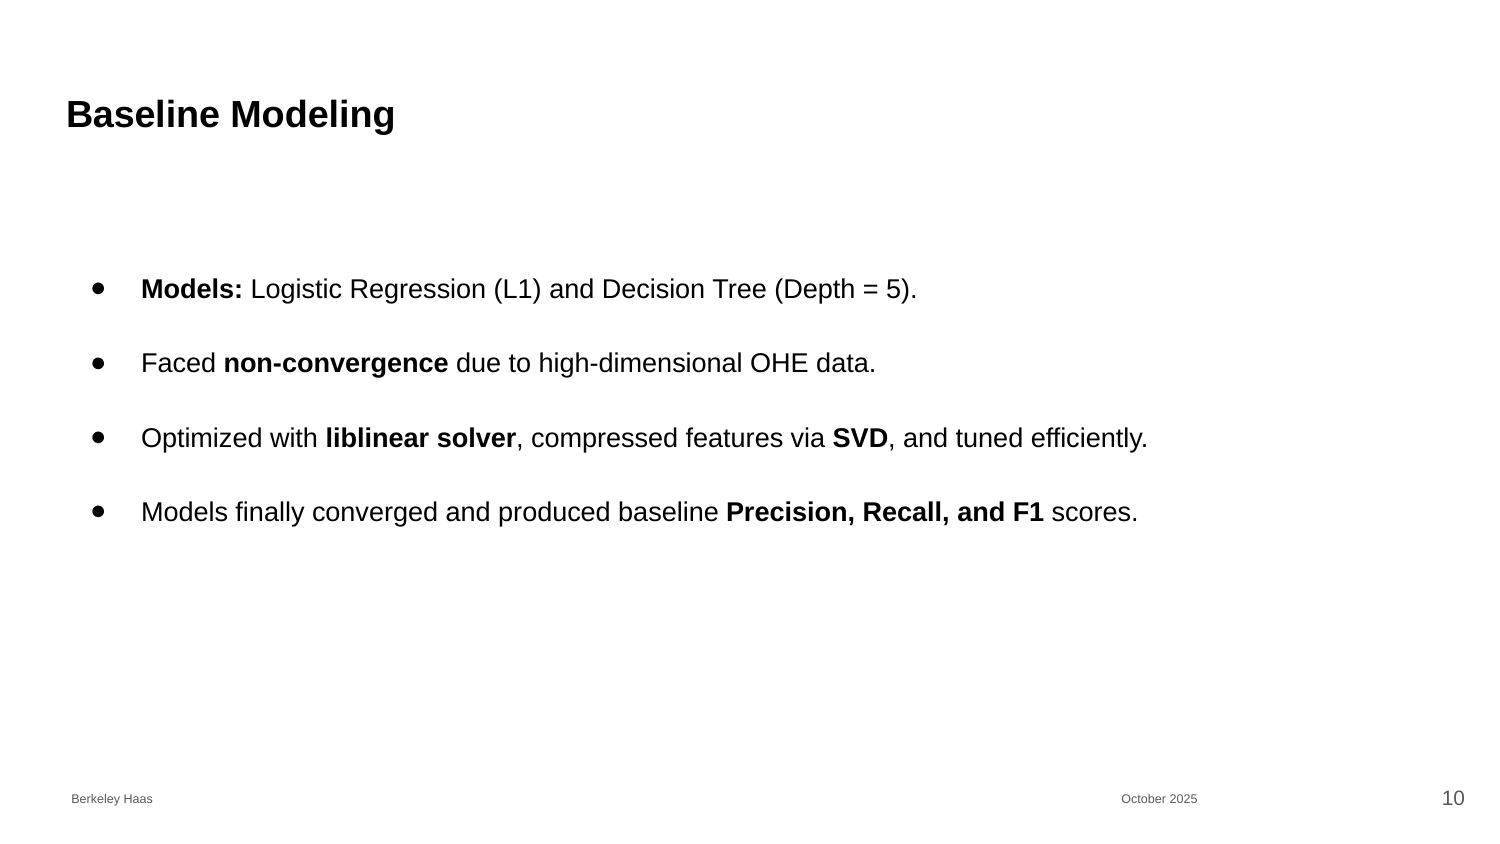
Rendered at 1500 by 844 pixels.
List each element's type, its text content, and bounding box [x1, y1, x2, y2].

list Models: Logistic Regression (L1) and Decision Tree (Depth = 5). Faced non-convergence due to high-dimensional OHE data. Optimized with liblinear solver, compressed features via SVD, and tuned efficiently. Models finally converged and produced baseline Precision, Recall, and F1 scores. [51, 189, 1449, 750]
slide_number ‹#› [1389, 764, 1480, 830]
title Baseline Modeling [51, 72, 1449, 167]
